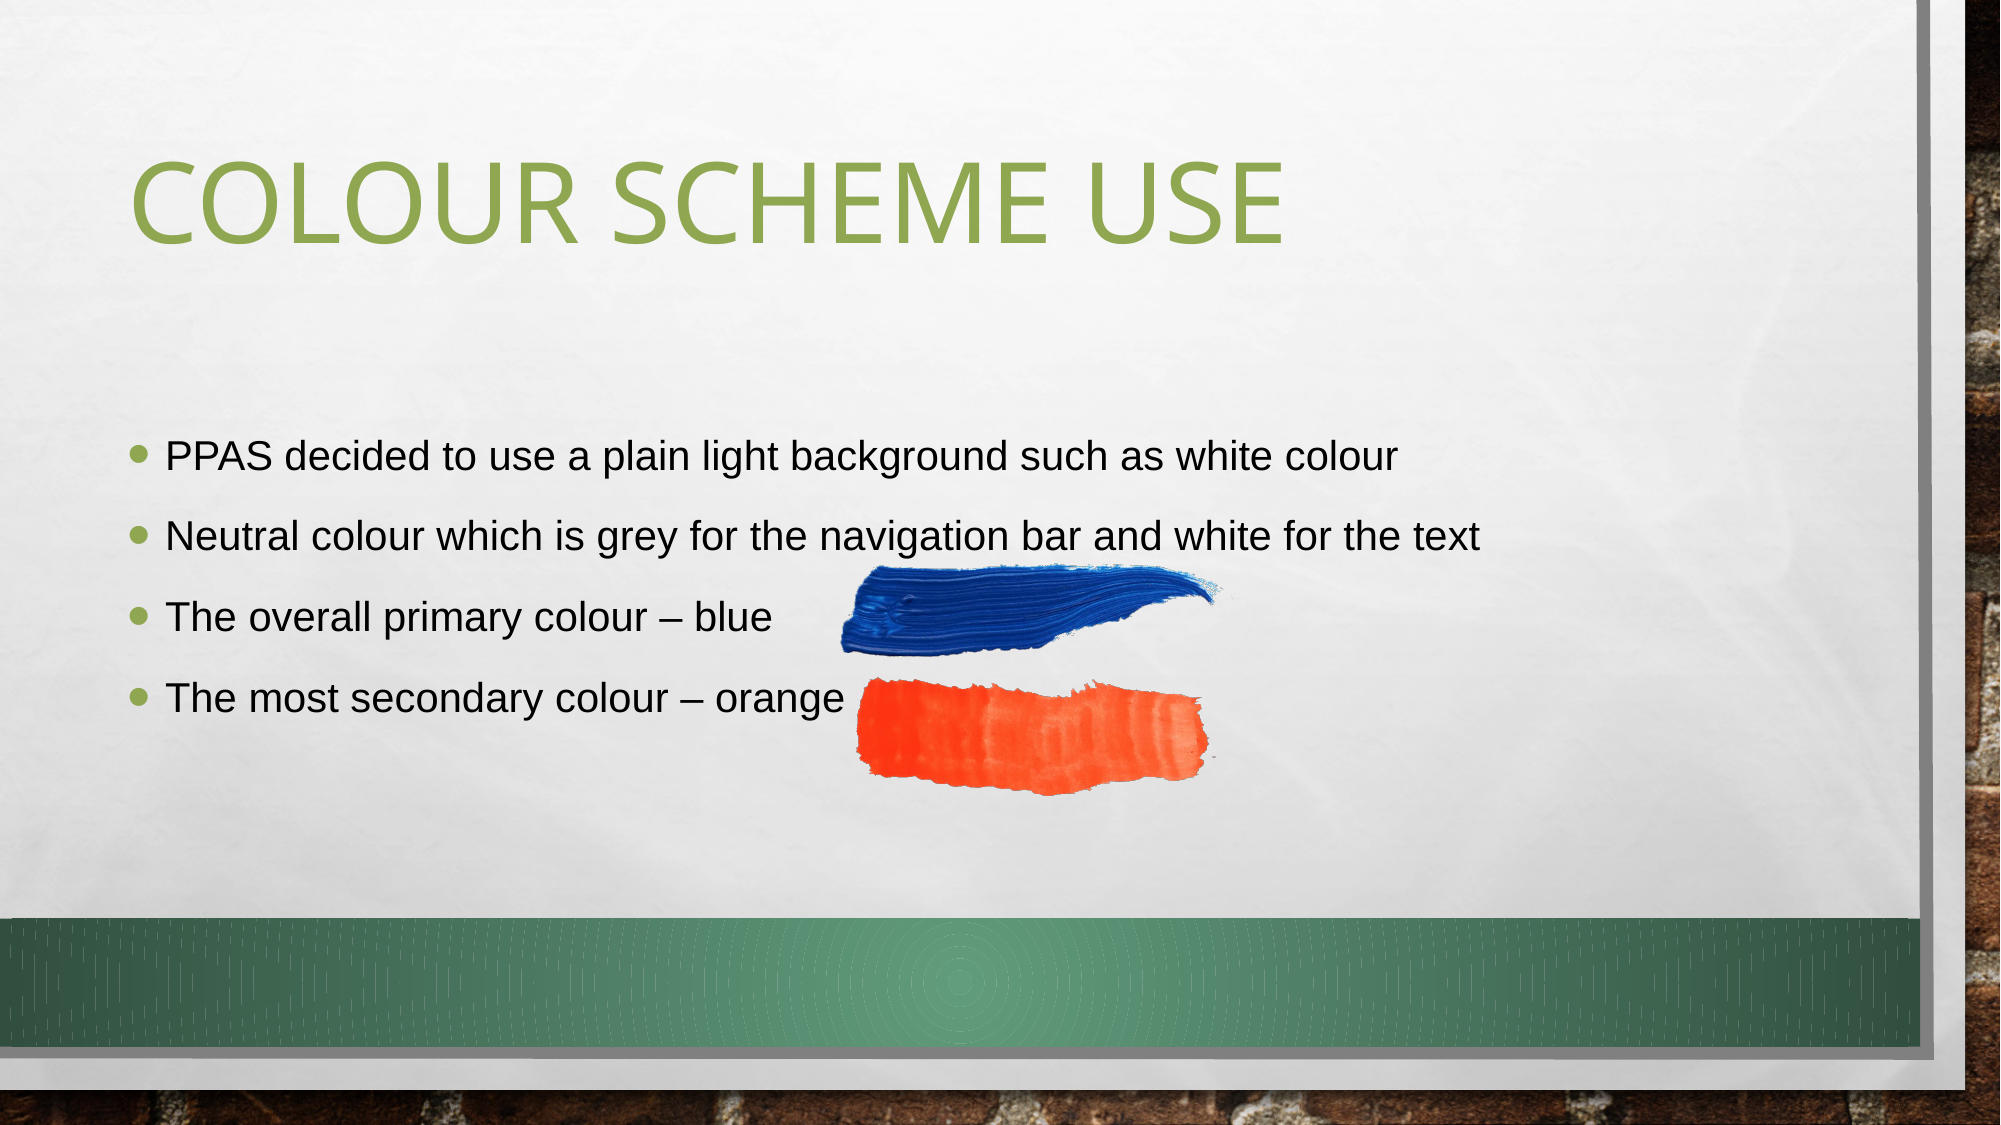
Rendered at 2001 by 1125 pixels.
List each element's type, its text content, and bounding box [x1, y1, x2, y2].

list PPAS decided to use a plain light background such as white colour Neutral colour which is grey for the navigation bar and white for the text The overall primary colour – blue The most secondary colour – orange [112, 338, 1818, 882]
picture [840, 563, 1233, 657]
title Colour scheme use [112, 112, 1818, 302]
picture [0, 0, 2000, 1125]
picture [856, 676, 1216, 796]
